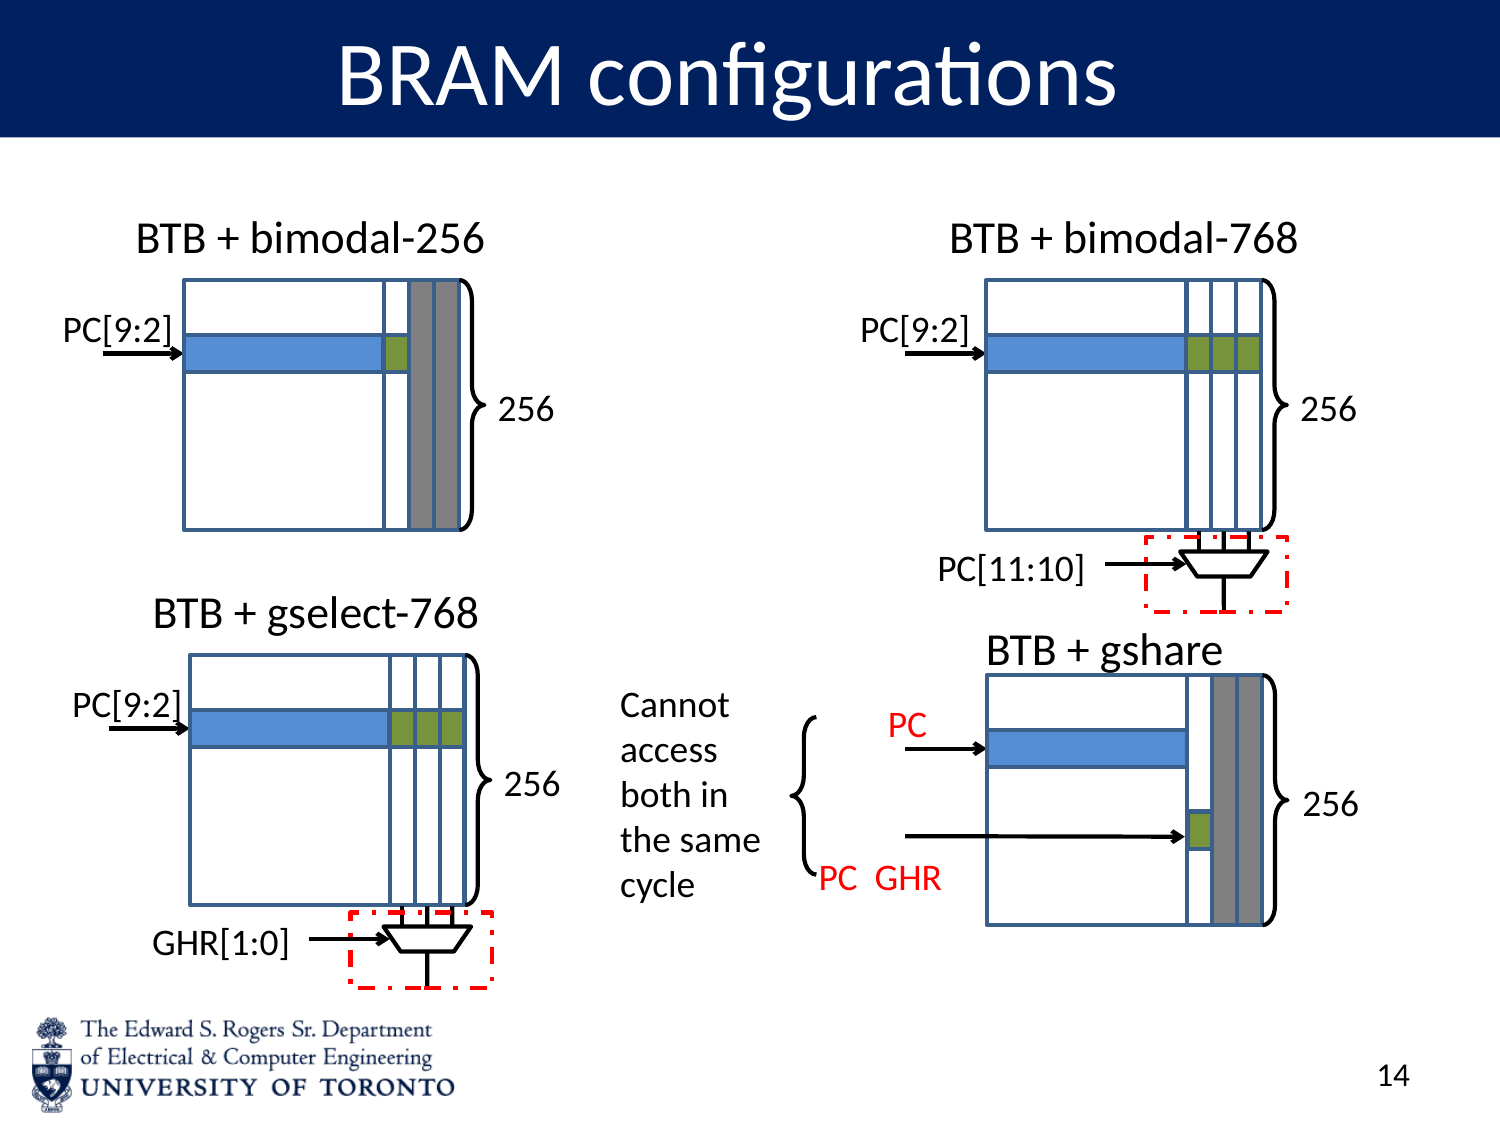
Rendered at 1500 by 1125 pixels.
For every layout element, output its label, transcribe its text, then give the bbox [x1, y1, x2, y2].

text_box [985, 683, 1210, 837]
text_box 256 [1287, 771, 1413, 831]
text_box Cannot access both in the same cycle [605, 672, 793, 913]
title BRAM configurations [0, 0, 1500, 138]
text_box [985, 728, 1189, 769]
text_box [432, 278, 461, 532]
text_box [438, 653, 467, 907]
text_box [388, 708, 413, 749]
text_box [1234, 278, 1263, 532]
text_box [188, 749, 413, 907]
text_box 256 [488, 751, 614, 811]
text_box 256 [482, 376, 608, 436]
text_box [1210, 673, 1235, 927]
text_box [188, 708, 388, 749]
text_box BTB + bimodal-256 [120, 200, 541, 270]
text_box [382, 333, 407, 374]
text_box [465, 654, 492, 906]
text_box [1184, 333, 1209, 374]
text_box PC[11:10] [922, 536, 1106, 642]
text_box BTB + gselect-768 [137, 575, 523, 645]
text_box PC[9:2] [845, 297, 1000, 358]
text_box [182, 333, 382, 374]
text_box BTB + bimodal-768 [934, 200, 1320, 270]
text_box [182, 374, 407, 532]
text_box [1261, 279, 1288, 531]
text_box [413, 653, 438, 907]
text_box BTB + gshare [971, 612, 1297, 683]
text_box [1186, 809, 1210, 851]
picture [0, 984, 488, 1125]
text_box 256 [1285, 376, 1411, 436]
text_box [348, 910, 494, 990]
text_box [984, 278, 1209, 333]
text_box [459, 279, 486, 531]
text_box [984, 374, 1209, 532]
text_box PC [873, 693, 981, 753]
text_box [1235, 673, 1264, 927]
text_box [985, 841, 1210, 927]
text_box [1144, 535, 1289, 614]
text_box [182, 278, 407, 333]
text_box [1262, 674, 1289, 926]
text_box [188, 653, 413, 708]
text_box [1209, 278, 1234, 532]
text_box [984, 333, 1184, 374]
text_box PC[9:2] [57, 672, 200, 733]
slide_number 13 [1074, 1042, 1425, 1103]
text_box PC[9:2] [48, 297, 222, 358]
text_box [793, 716, 817, 876]
text_box GHR[1:0] [137, 910, 310, 971]
text_box [407, 278, 432, 532]
